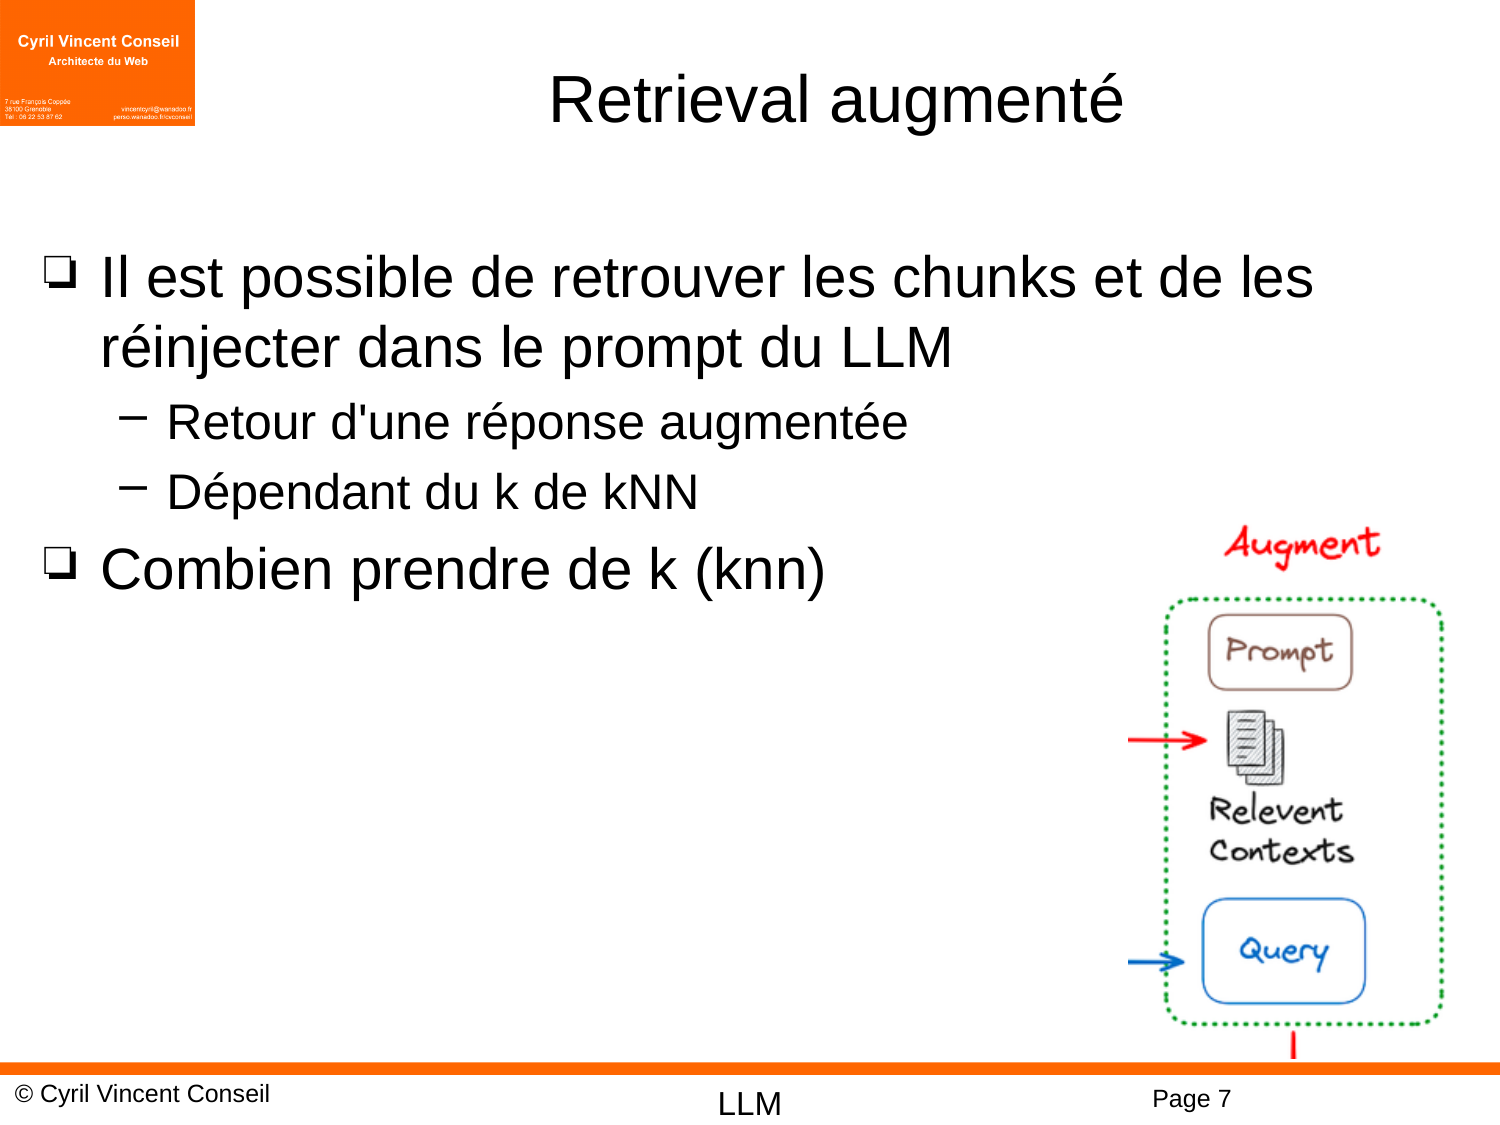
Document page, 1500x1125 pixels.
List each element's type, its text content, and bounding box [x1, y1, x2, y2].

list Il est possible de retrouver les chunks et de les réinjecter dans le prompt du LLM Retour d'une réponse augmentée Dépendant du k de kNN Combien prendre de k (knn) [29, 231, 1468, 1059]
title Retrieval augmenté [194, 2, 1480, 190]
picture [0, 0, 195, 126]
picture [1127, 466, 1446, 1059]
